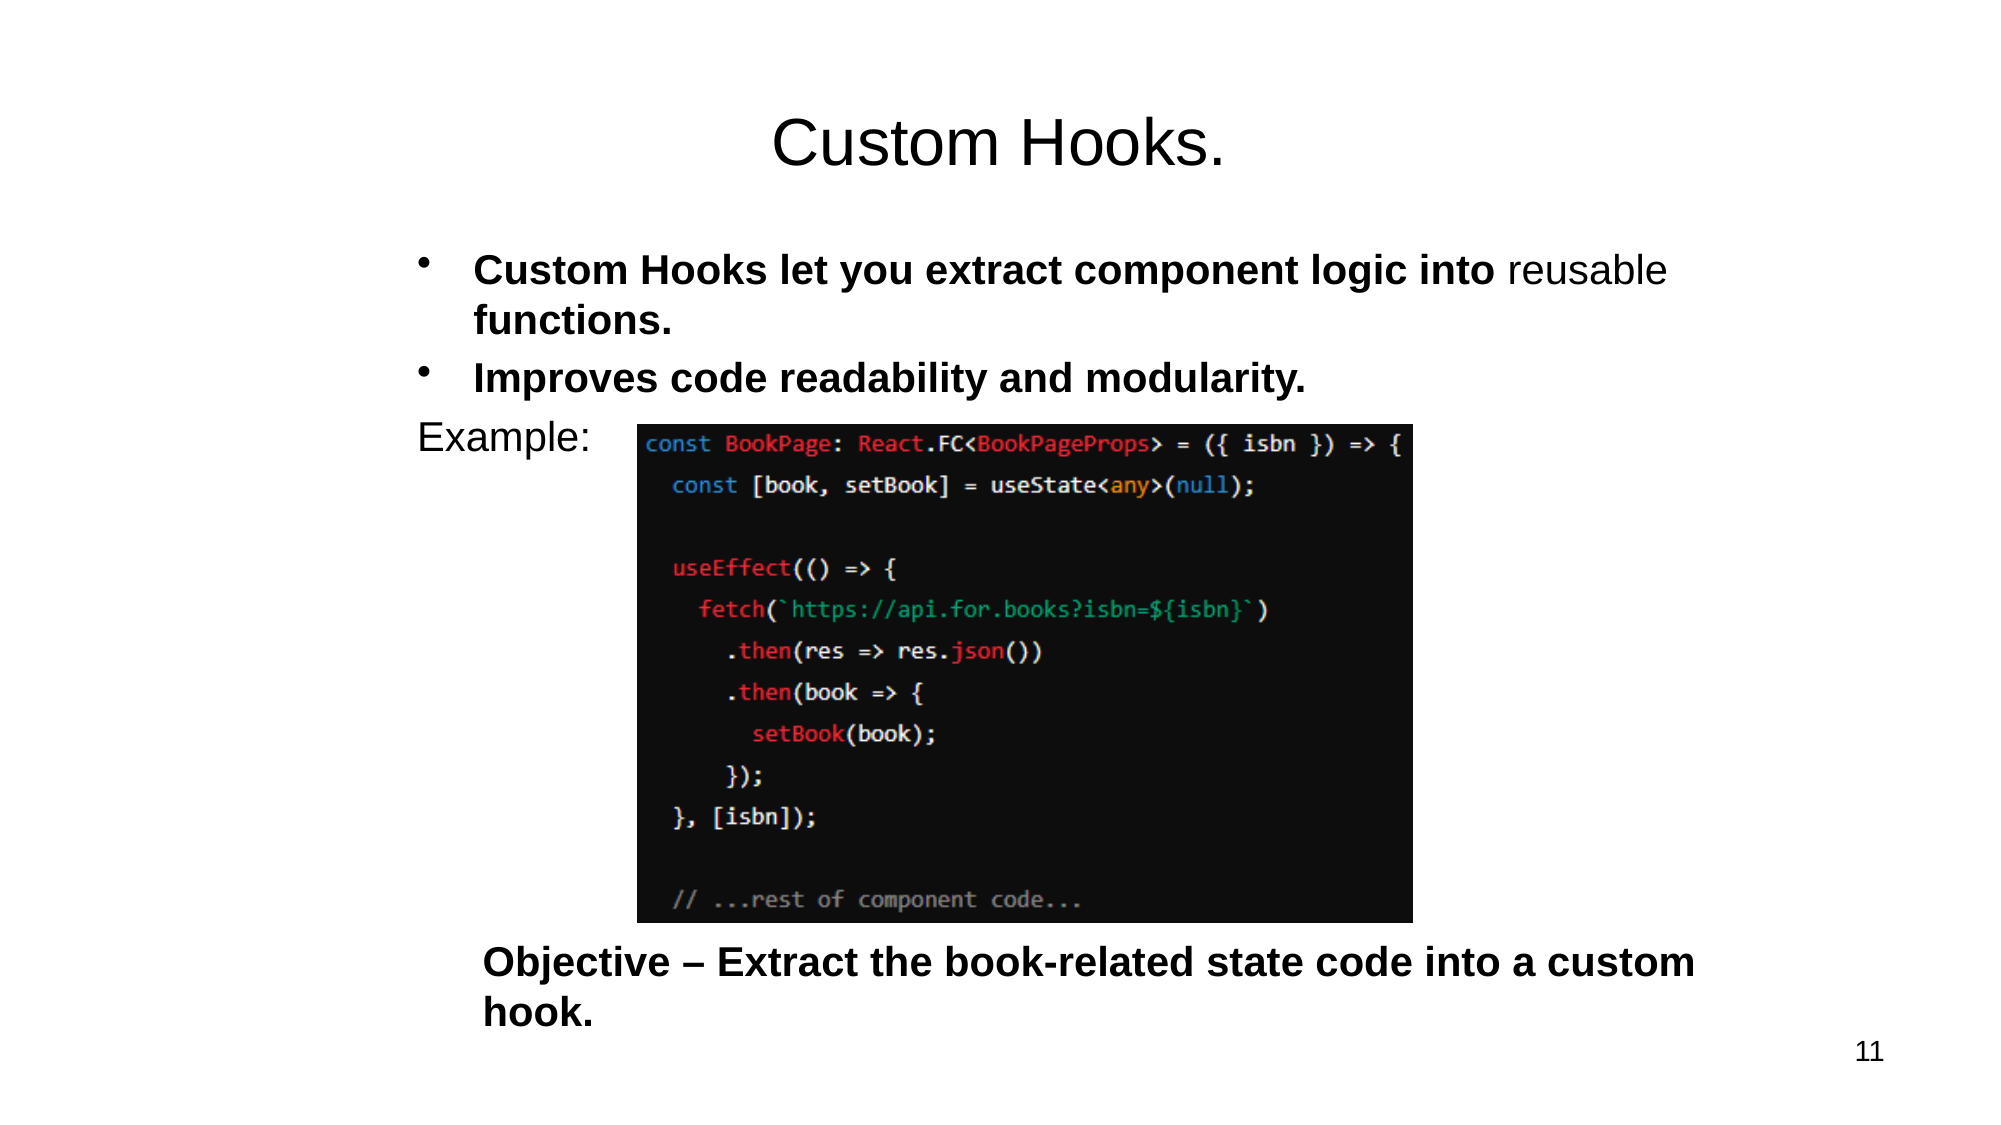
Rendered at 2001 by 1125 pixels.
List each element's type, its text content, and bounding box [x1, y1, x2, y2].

slide_number 11 [1433, 1024, 1901, 1103]
title Custom Hooks. [99, 45, 1900, 233]
picture [637, 424, 1413, 923]
list Custom Hooks let you extract component logic into reusable functions. Improves code readability and modularity. Example: Objective – Extract the book-related state code into a custom hook. [402, 235, 1753, 1103]
